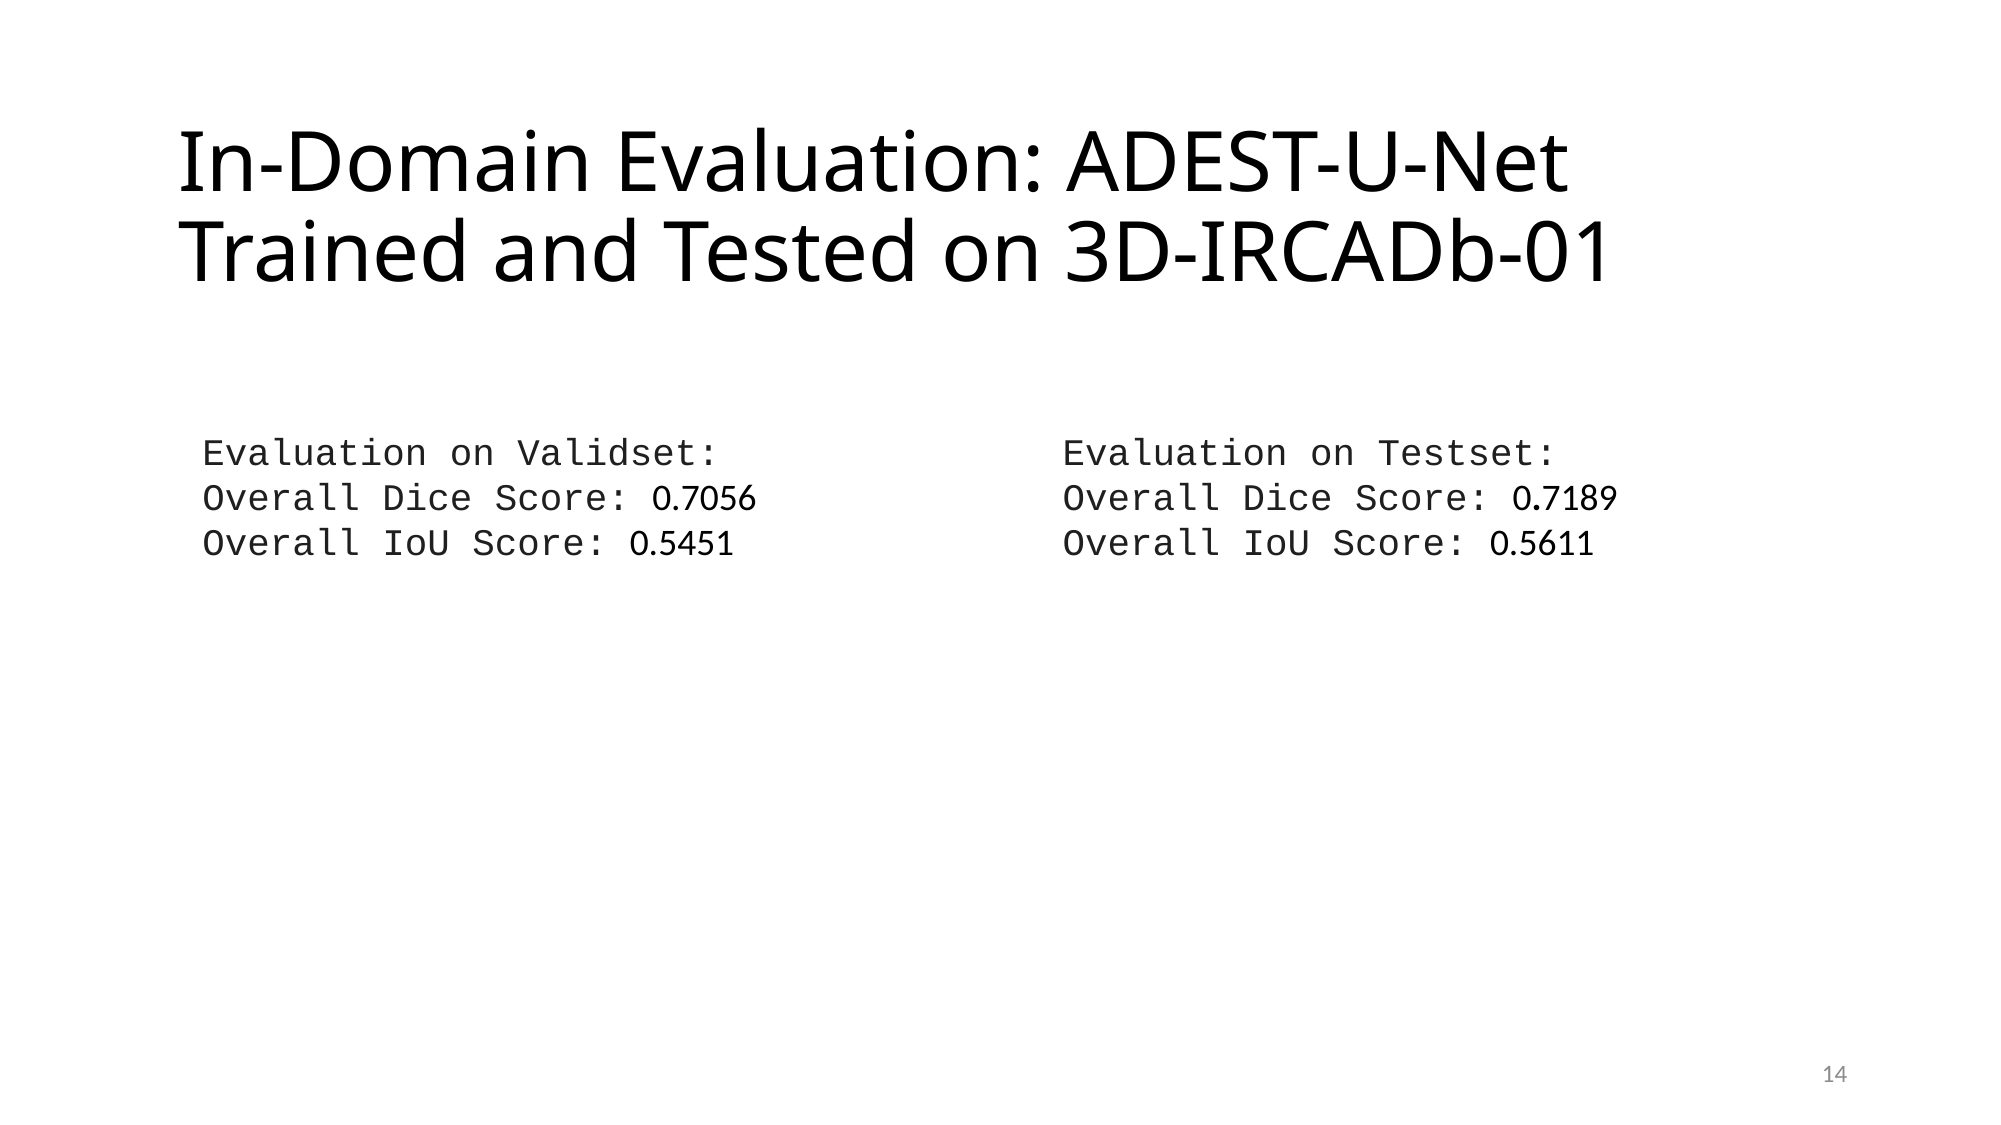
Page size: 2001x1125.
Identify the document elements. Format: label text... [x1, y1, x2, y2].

slide_number 14 [1412, 1042, 1863, 1103]
text_box Evaluation on Validset: Overall Dice Score: 0.7056 Overall IoU Score: 0.5451 [187, 420, 1047, 571]
text_box Evaluation on Testset: Overall Dice Score: 0.7189 Overall IoU Score: 0.5611 [1047, 420, 2000, 571]
title In-Domain Evaluation: ADEST-U-Net Trained and Tested on 3D-IRCADb-01 [163, 101, 1889, 319]
